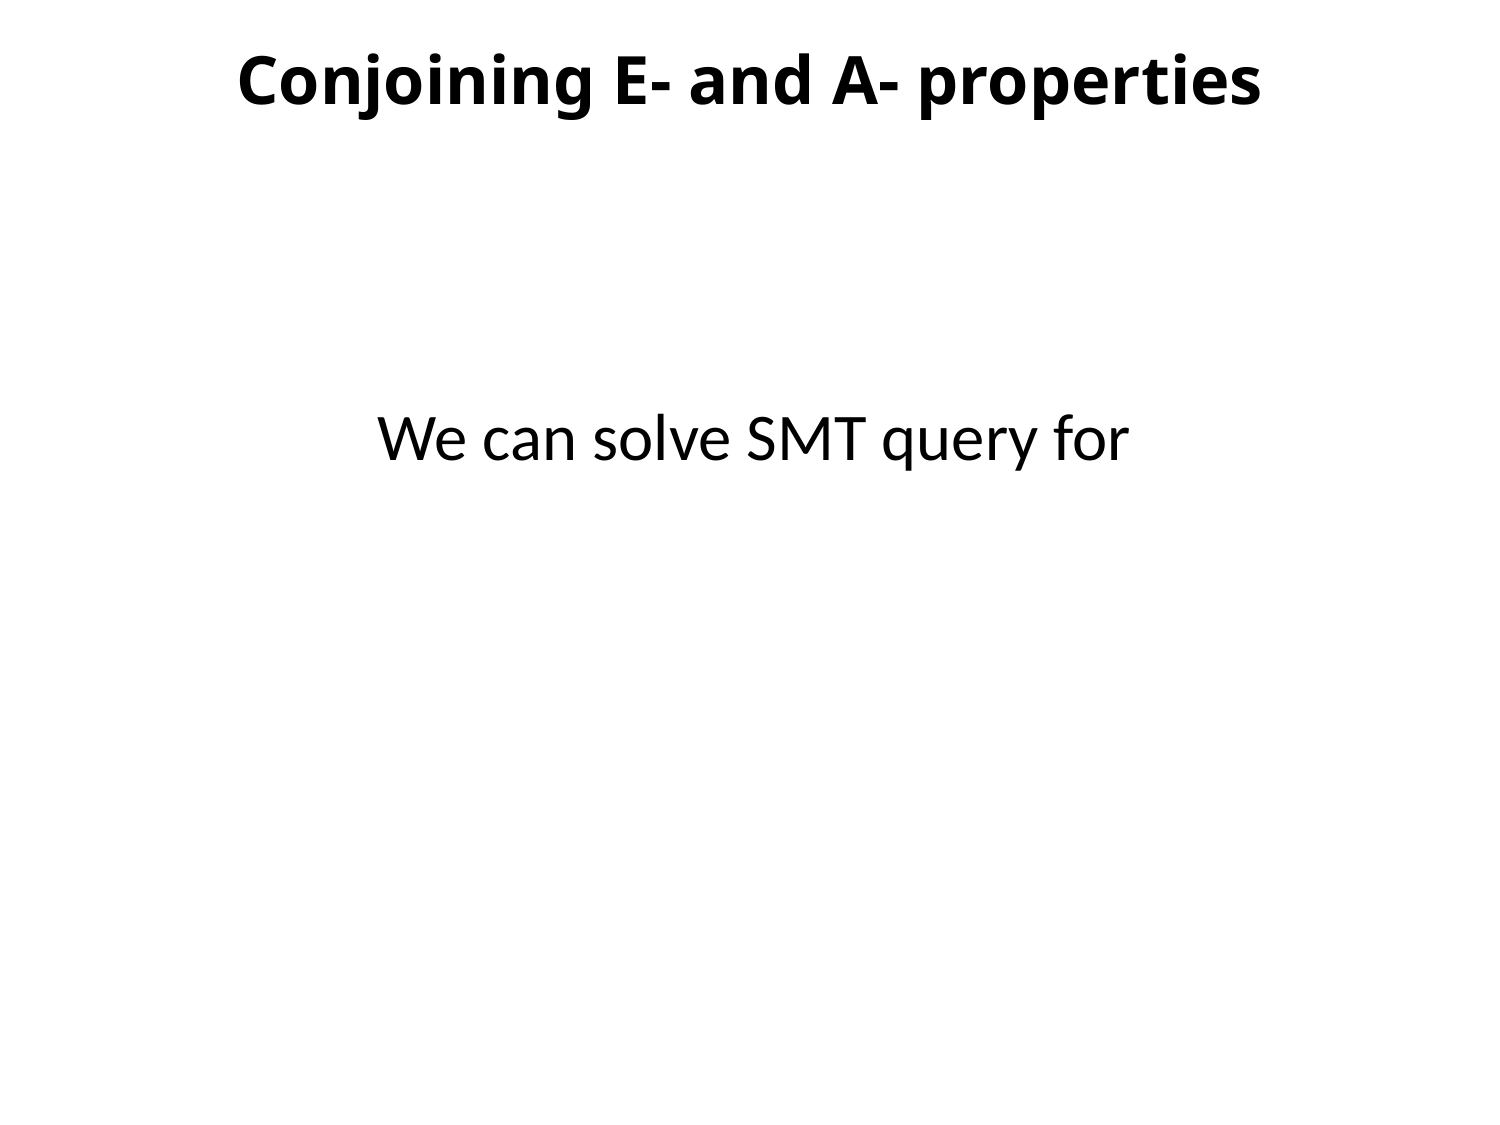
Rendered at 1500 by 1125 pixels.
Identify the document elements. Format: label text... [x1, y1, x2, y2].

title Conjoining E- and A- properties [0, 18, 1500, 125]
